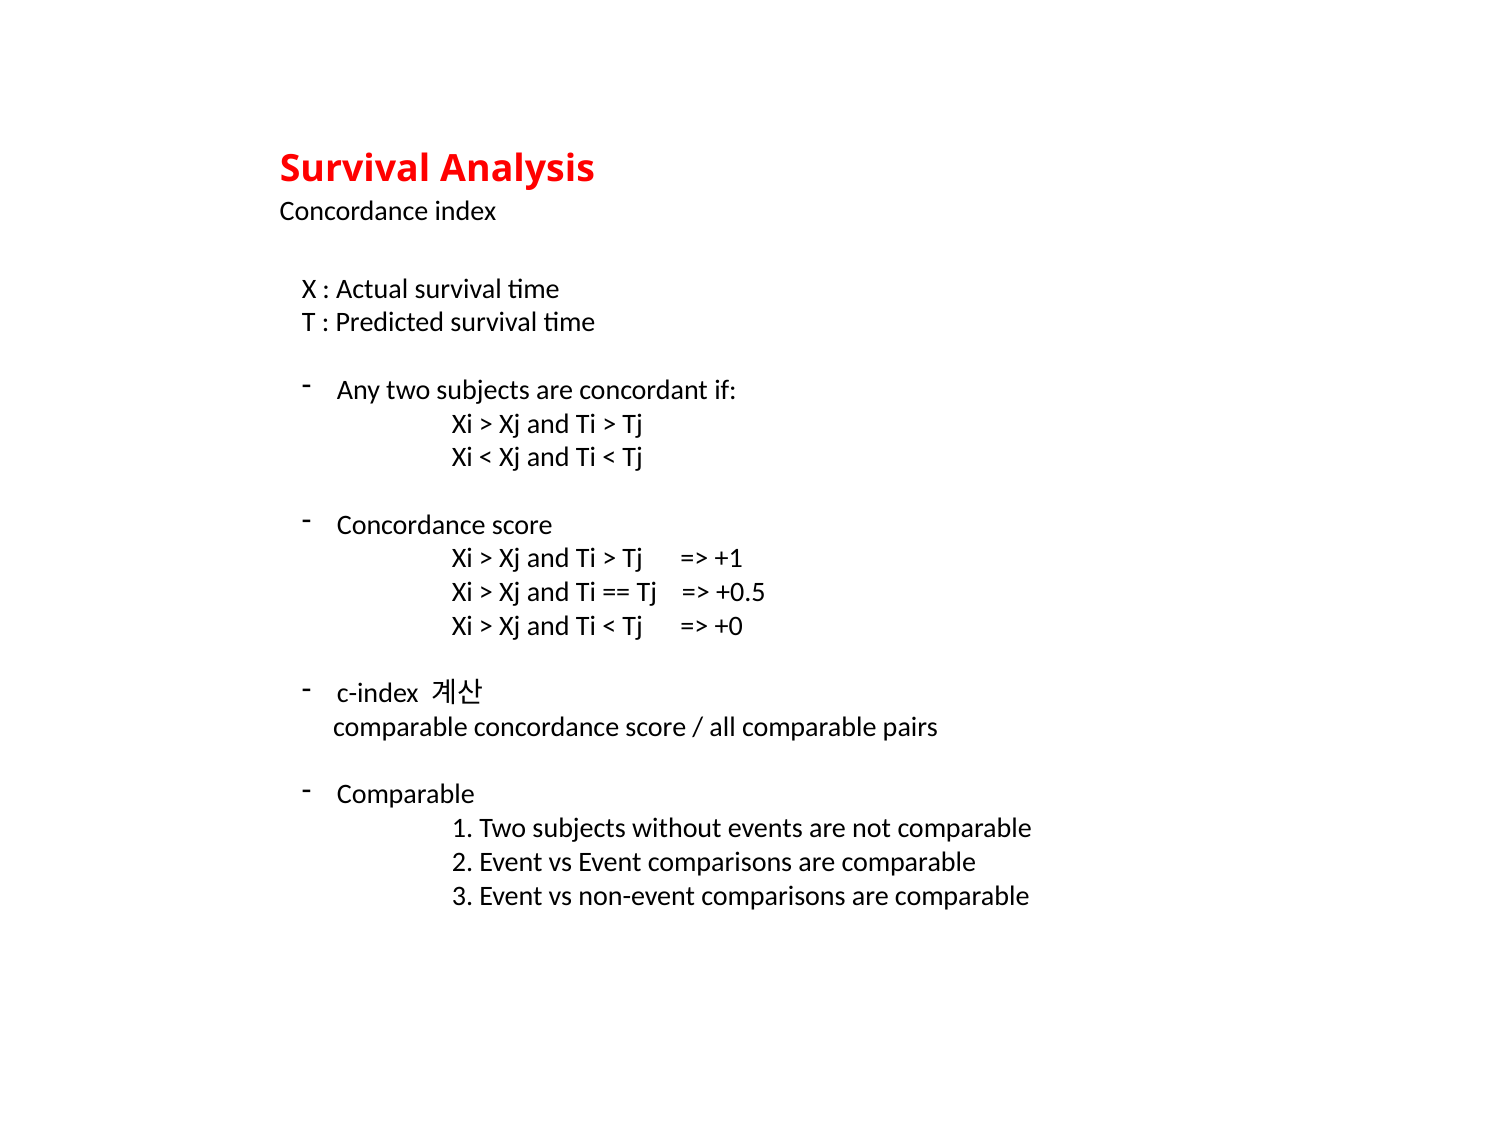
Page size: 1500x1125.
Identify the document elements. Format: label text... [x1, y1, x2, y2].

text_box X : Actual survival time T : Predicted survival time Any two subjects are concordant if: Xi > Xj and Ti > Tj Xi < Xj and Ti < Tj Concordance score Xi > Xj and Ti > Tj => +1 Xi > Xj and Ti == Tj => +0.5 Xi > Xj and Ti < Tj => +0 c-index 계산 comparable concordance score / all comparable pairs Comparable 1. Two subjects without events are not comparable 2. Event vs Event comparisons are comparable 3. Event vs non-event comparisons are comparable [287, 262, 1260, 952]
title Survival Analysis [264, 154, 1236, 186]
text_box Concordance index [264, 185, 1231, 234]
